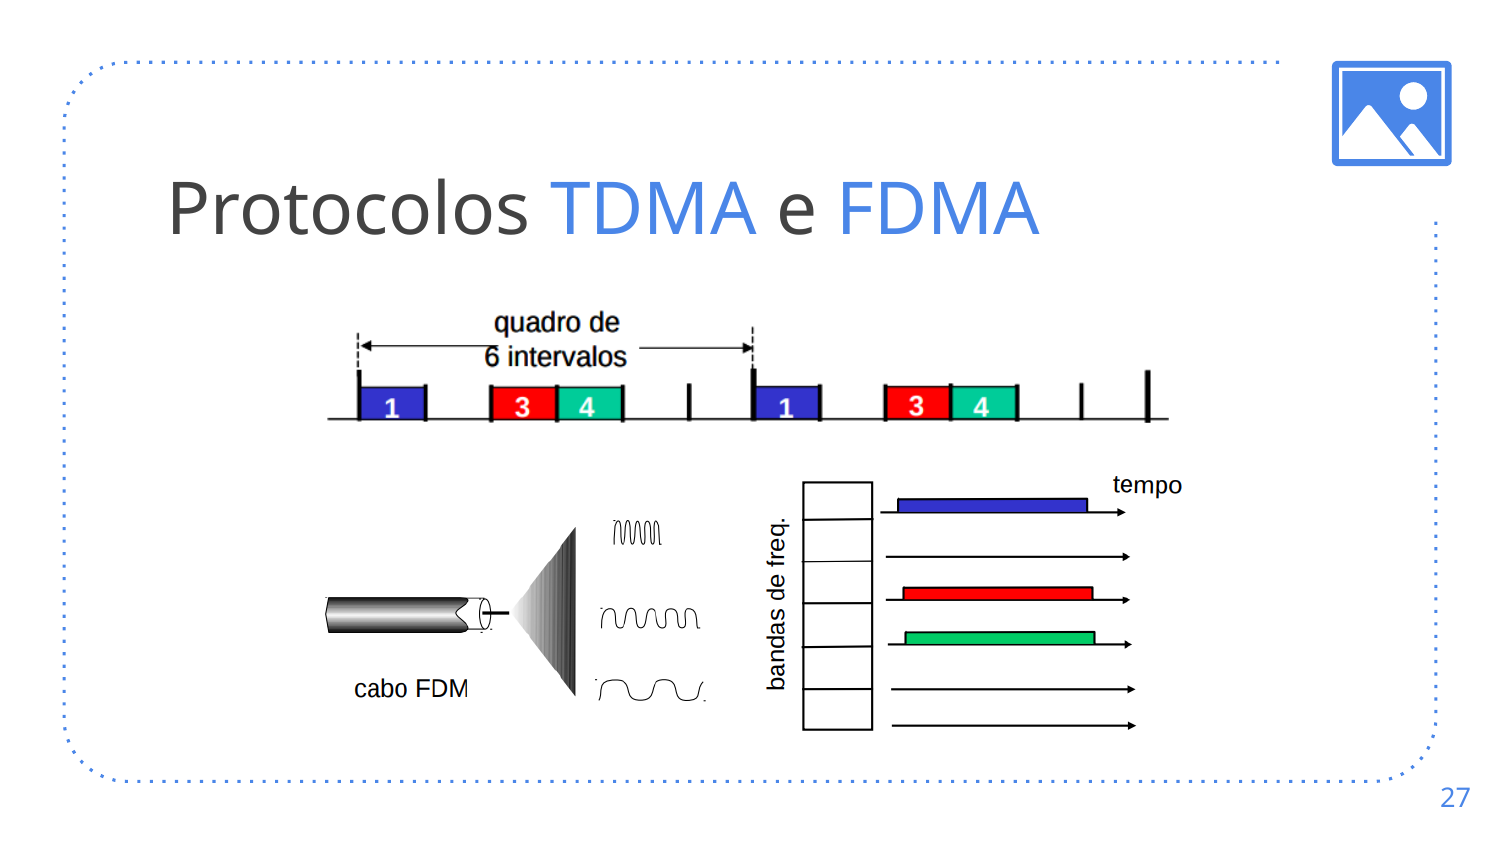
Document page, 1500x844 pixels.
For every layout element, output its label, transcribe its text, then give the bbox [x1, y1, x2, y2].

picture [308, 286, 1192, 439]
slide_number ‹#› [1411, 753, 1500, 844]
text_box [1331, 60, 1452, 167]
picture [308, 452, 1192, 743]
title Protocolos TDMA e FDMA [151, 146, 1278, 287]
